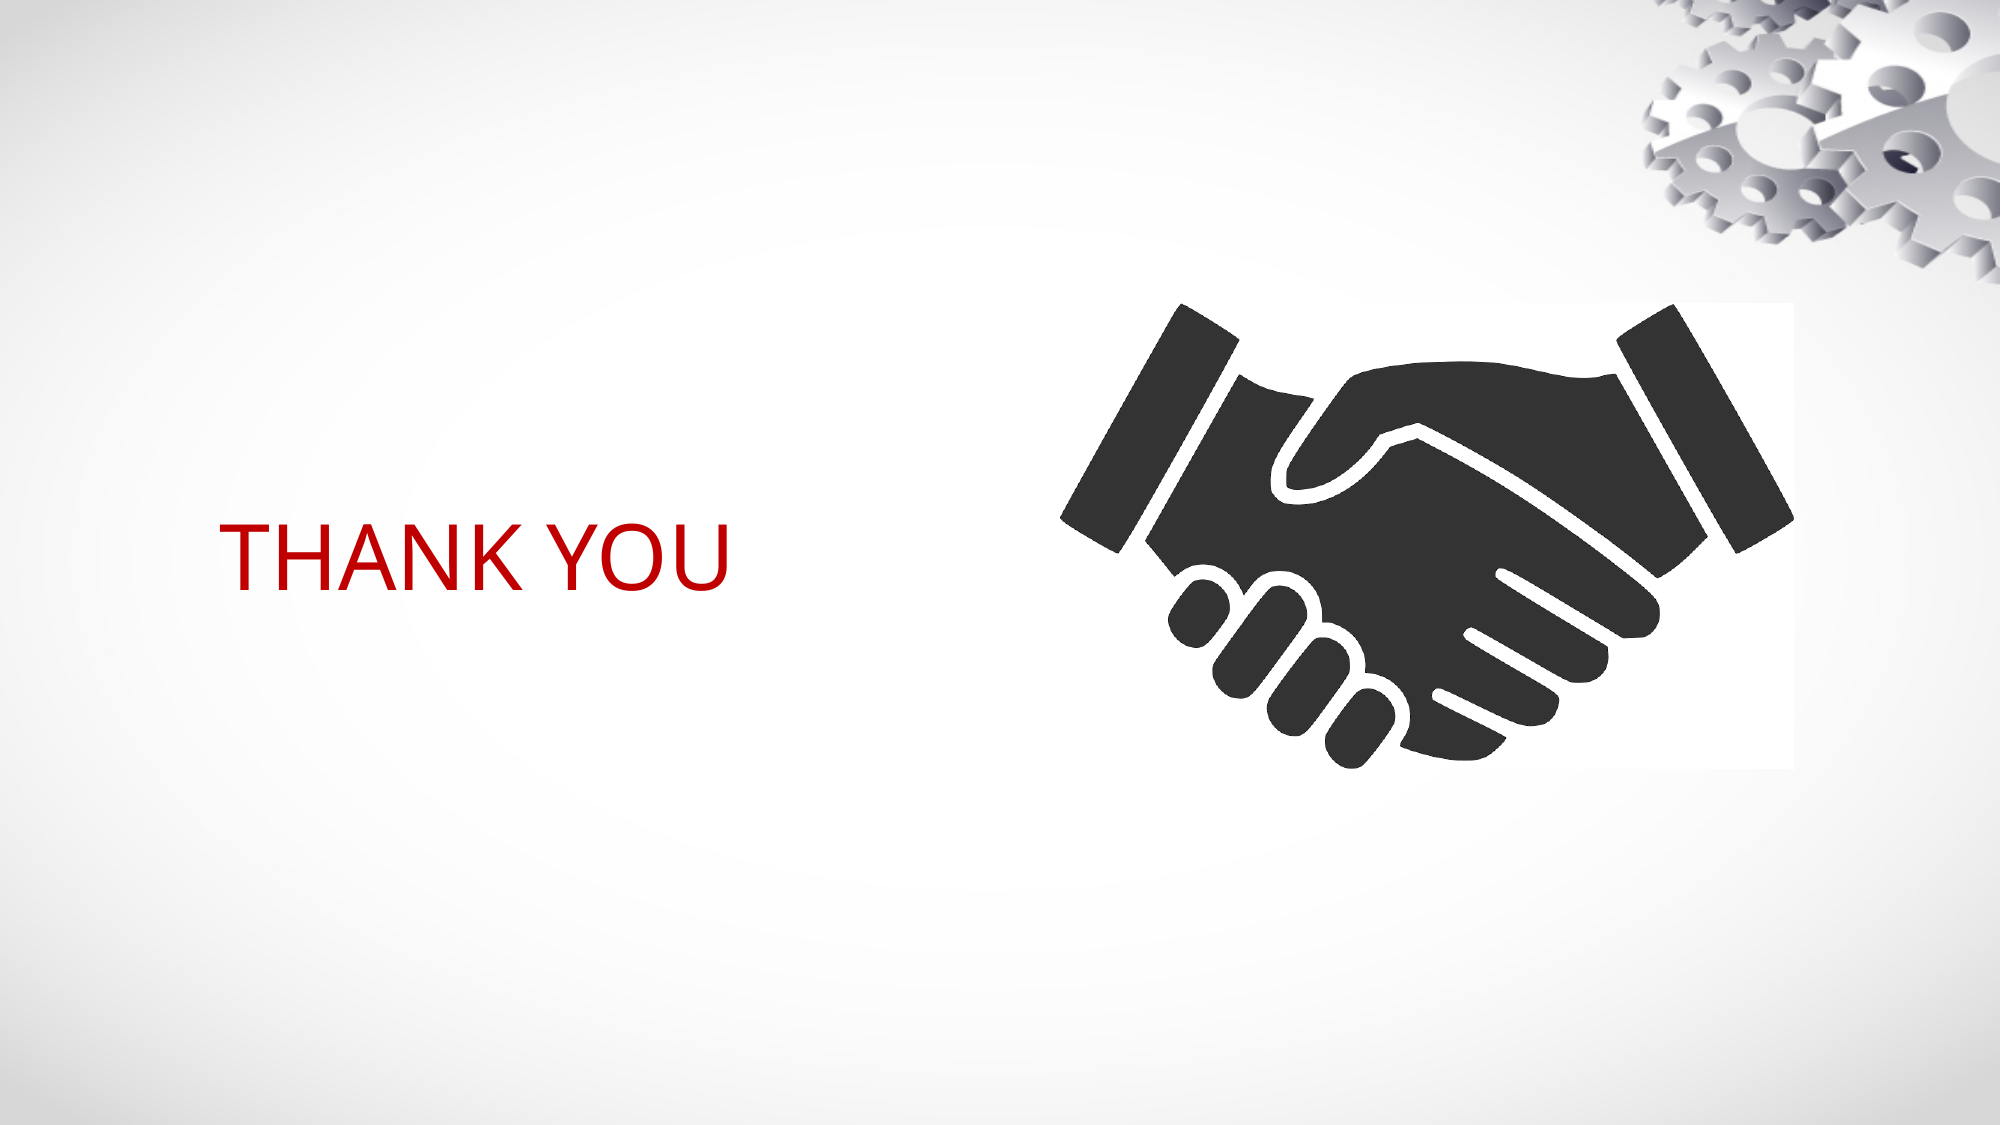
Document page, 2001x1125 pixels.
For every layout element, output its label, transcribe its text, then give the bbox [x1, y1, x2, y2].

picture [0, 0, 2000, 1125]
text_box THANK YOU [204, 491, 805, 618]
